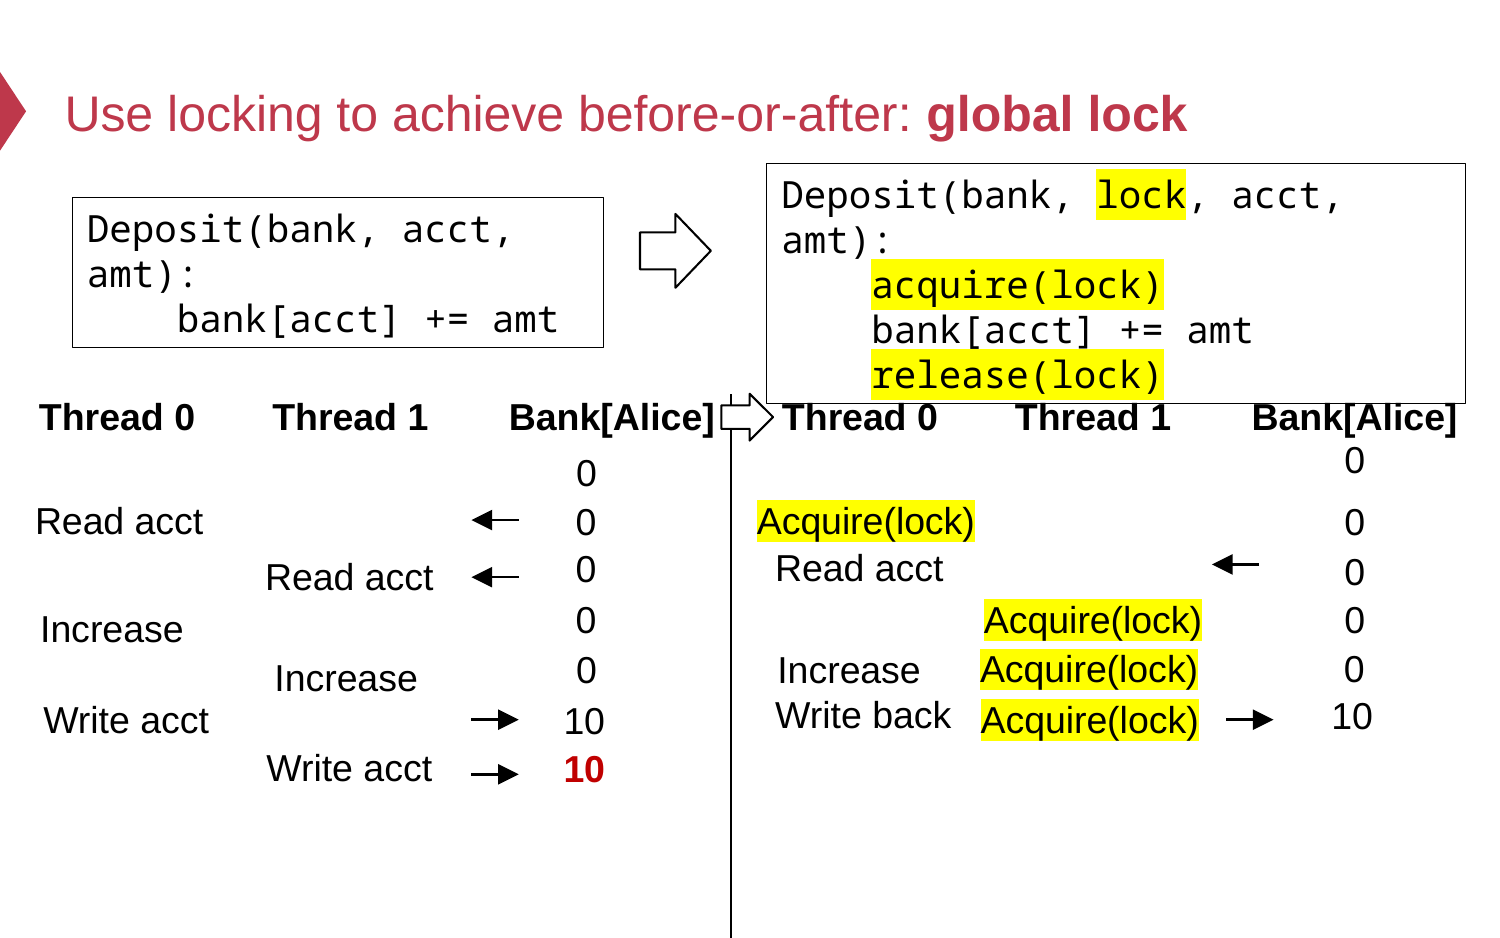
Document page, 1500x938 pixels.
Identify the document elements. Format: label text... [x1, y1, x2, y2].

text_box [735, 391, 776, 443]
text_box Read acct [760, 536, 959, 597]
text_box Increase [25, 598, 210, 658]
text_box Acquire(lock) [965, 688, 1214, 748]
text_box 10 [548, 689, 624, 737]
text_box Increase [762, 638, 947, 684]
text_box Thread 1 [257, 385, 444, 446]
text_box Bank[Alice] [494, 385, 730, 446]
text_box [719, 403, 726, 431]
text_box Acquire(lock) [742, 489, 991, 550]
text_box 0 [560, 490, 613, 537]
text_box Thread 1 [1000, 385, 1187, 446]
text_box 0 [560, 588, 613, 649]
title Use locking to achieve before-or-after: global lock [49, 37, 1400, 186]
text_box [637, 211, 713, 290]
text_box 10 [548, 737, 624, 798]
text_box Deposit(bank, lock, acct, amt): acquire(lock) bank[acct] += amt release(lock) [766, 163, 1466, 404]
text_box 0 [1329, 429, 1381, 489]
text_box 0 [1329, 637, 1406, 698]
text_box 0 [1329, 490, 1381, 540]
text_box 0 [1329, 588, 1381, 637]
text_box Write acct [251, 737, 448, 797]
text_box Increase [259, 646, 444, 707]
text_box Acquire(lock) [969, 588, 1218, 649]
text_box Deposit(bank, acct, amt): bank[acct] += amt [72, 197, 604, 348]
text_box 10 [1316, 684, 1393, 745]
text_box Write acct [28, 688, 225, 748]
text_box Read acct [250, 545, 449, 606]
text_box 0 [560, 537, 613, 588]
text_box Write back [760, 684, 965, 744]
text_box Acquire(lock) [965, 637, 1214, 688]
text_box 0 [561, 638, 613, 689]
text_box Thread 0 [767, 385, 953, 446]
text_box Bank[Alice] [1236, 385, 1473, 446]
text_box Thread 0 [24, 385, 211, 446]
text_box 0 [561, 442, 612, 490]
text_box 0 [1329, 540, 1381, 588]
text_box Read acct [20, 489, 219, 550]
